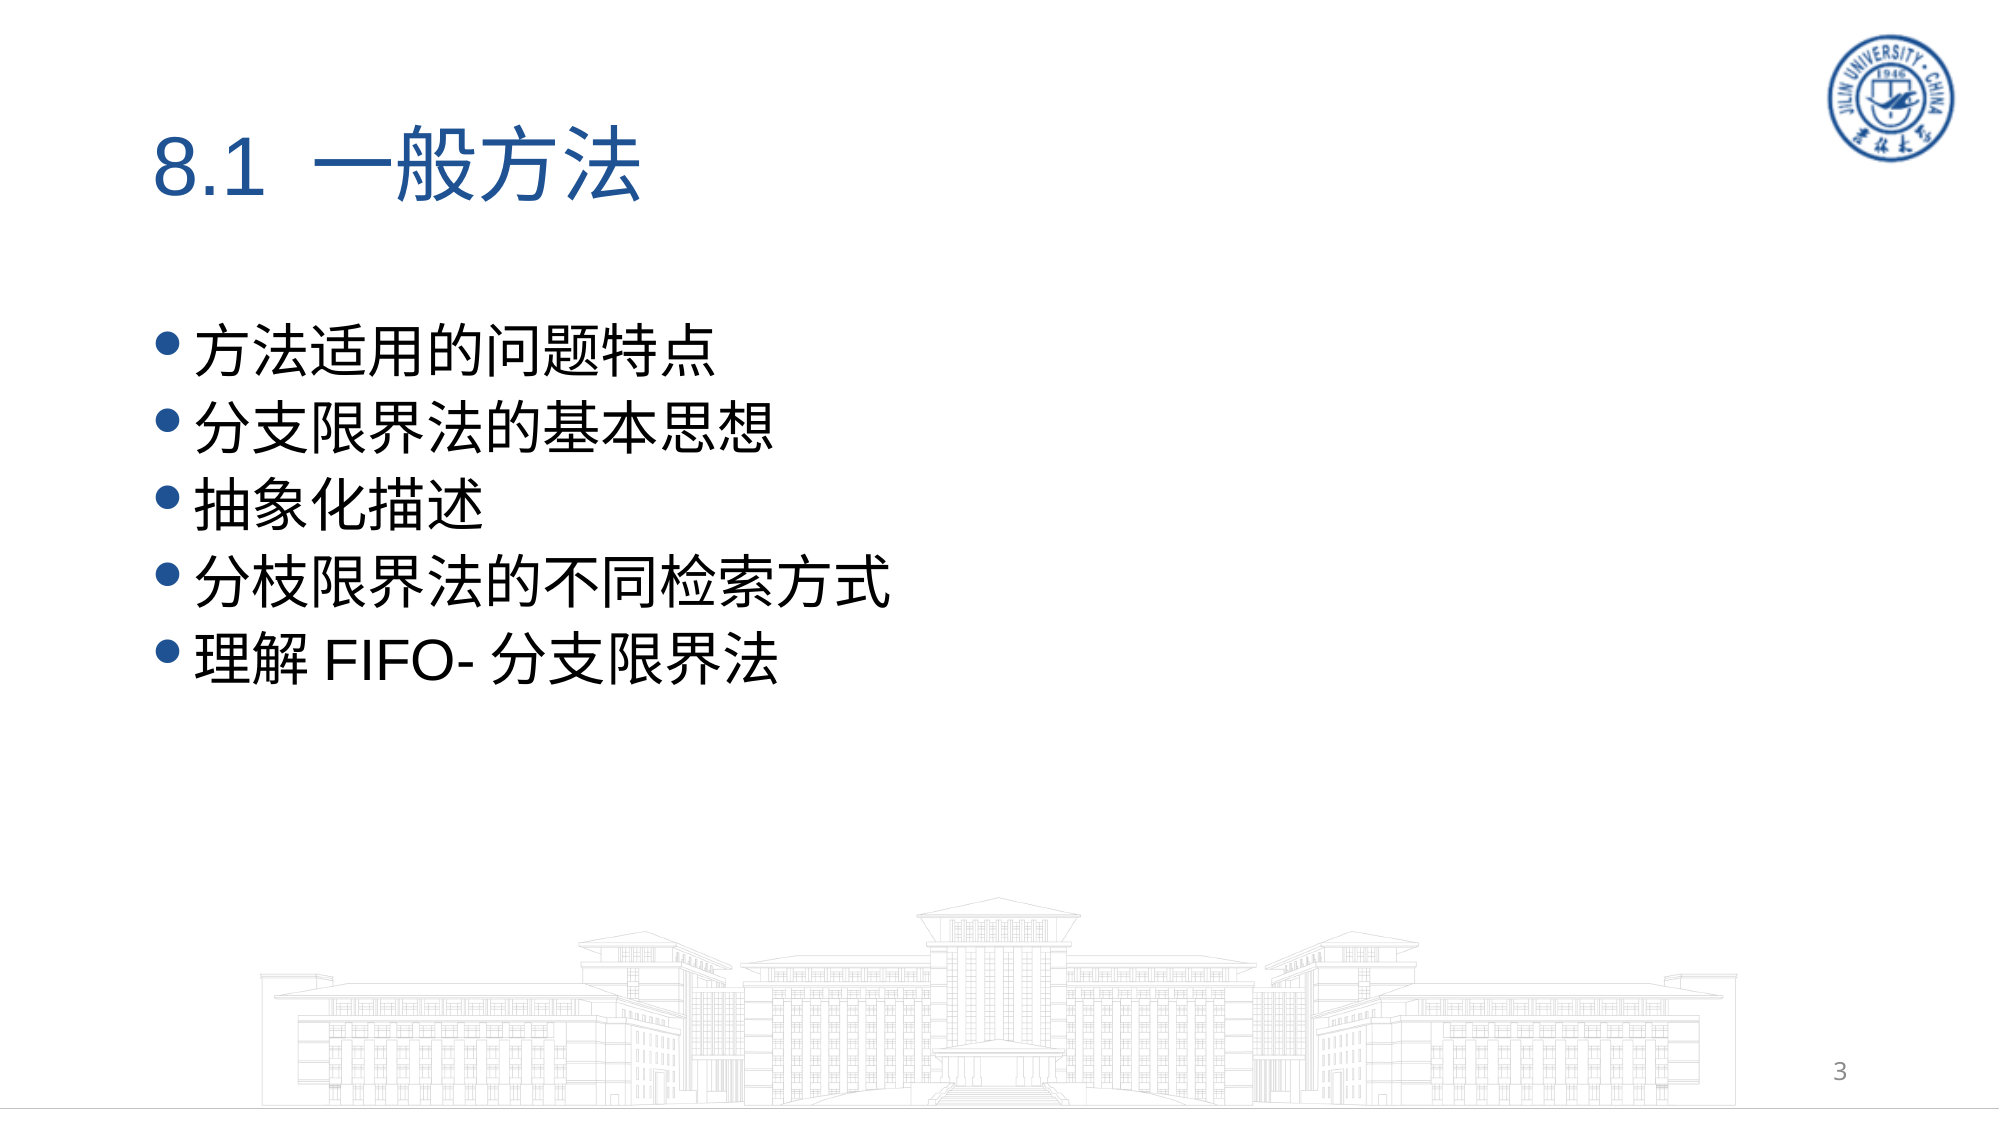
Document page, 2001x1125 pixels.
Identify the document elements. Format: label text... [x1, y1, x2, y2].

list 问题状态 棋牌布局状态 初始排列称为初始状态 目标排列称为目标状态 状态空间树 棋牌每移动一次，就会产生一个新的布局状态 由所有可从初始状态经过一系列合法移动到达的状态构成 儿子结点是当前结点通过一次合法的移动可以到达的布局状态。 [0, 897, 1999, 1109]
slide_number 3 [1412, 1042, 1863, 1103]
picture [1824, 15, 1965, 173]
title 8.1 一般方法 [137, 59, 1863, 278]
list 方法适用的问题特点 分支限界法的基本思想 抽象化描述 分枝限界法的不同检索方式 理解FIFO-分支限界法 [137, 299, 1863, 1014]
